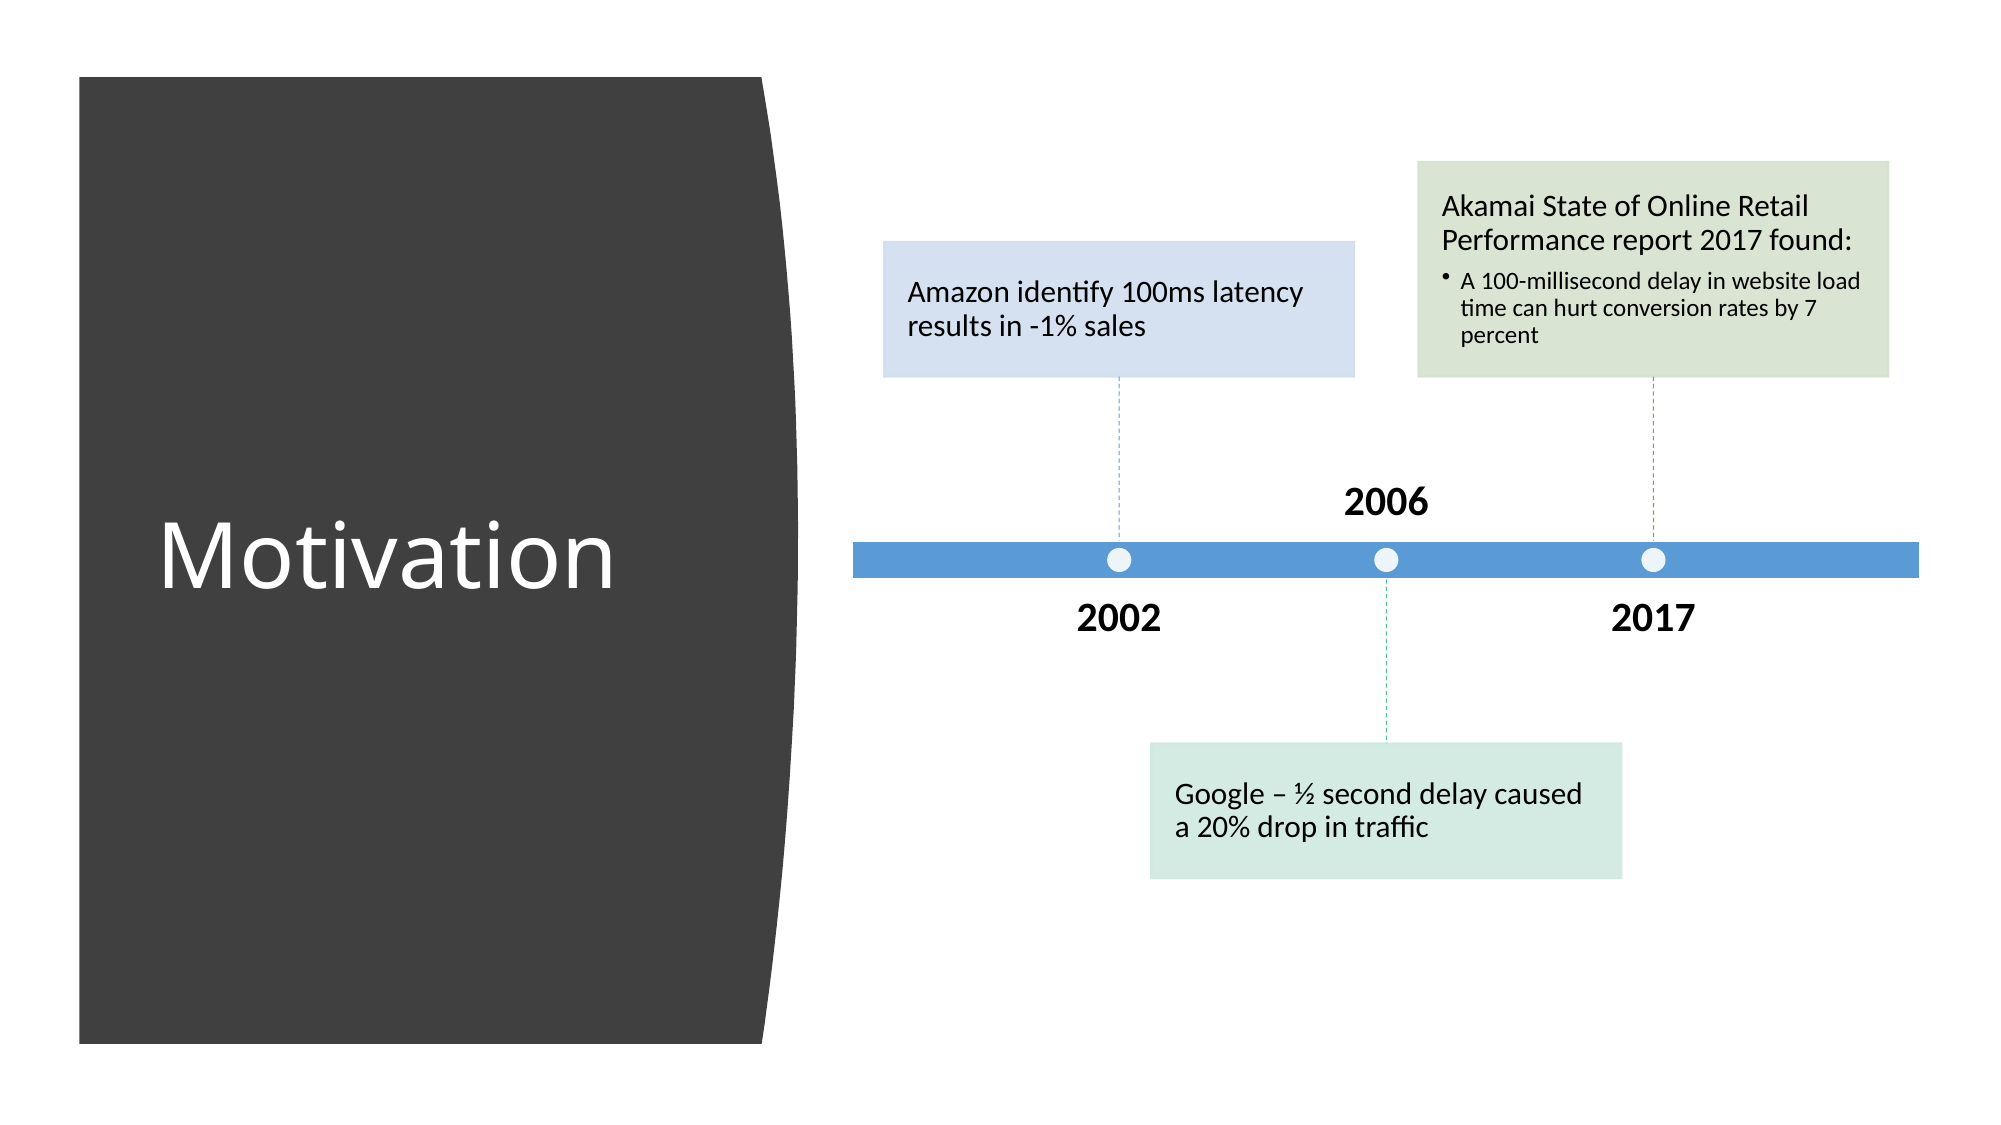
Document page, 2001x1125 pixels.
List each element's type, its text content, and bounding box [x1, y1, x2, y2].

title Motivation [141, 166, 702, 953]
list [852, 77, 1921, 1043]
text_box [78, 76, 800, 1045]
